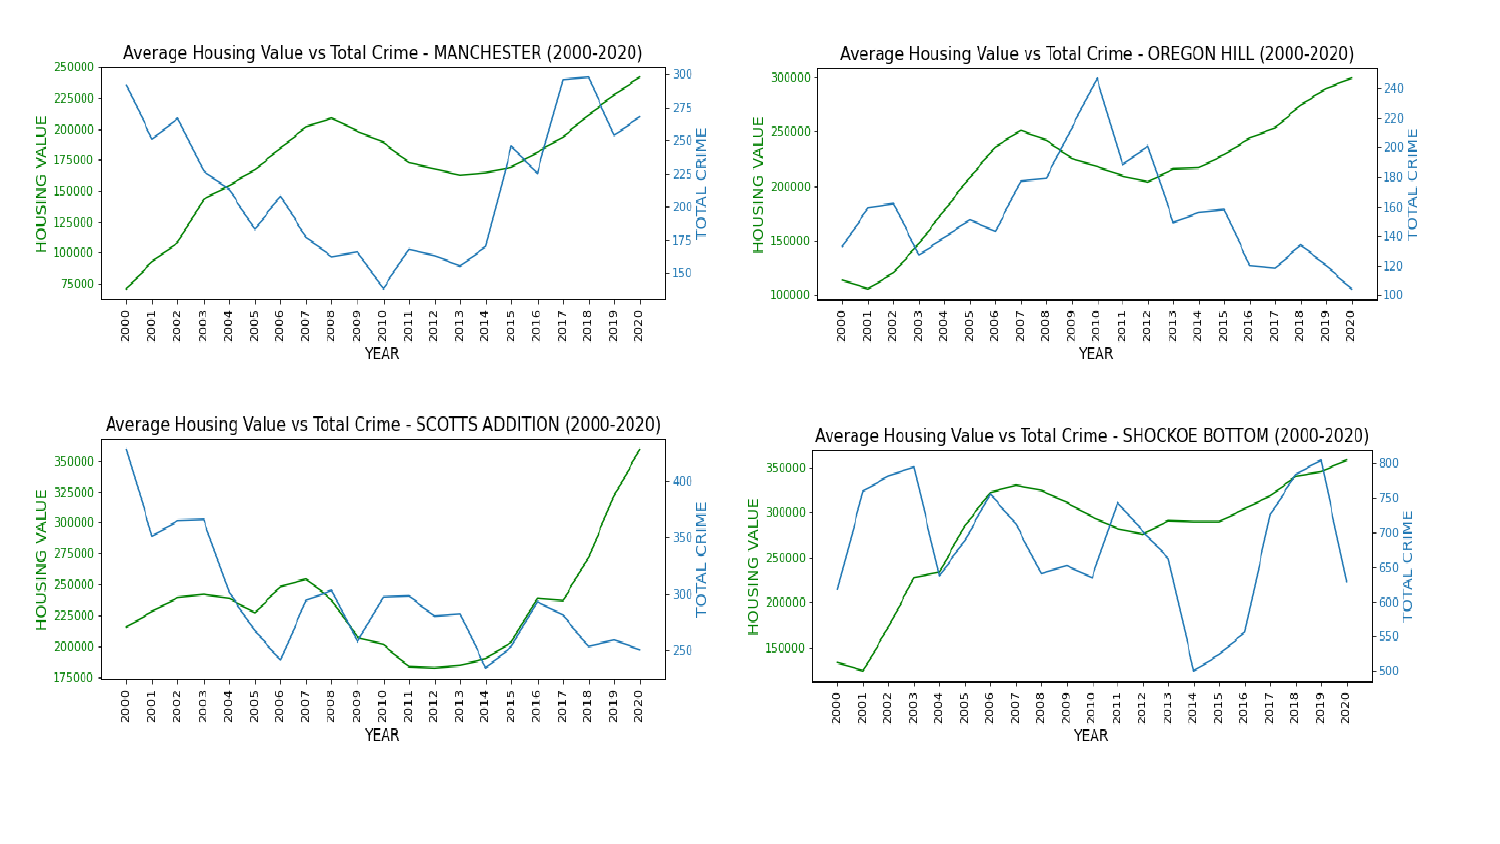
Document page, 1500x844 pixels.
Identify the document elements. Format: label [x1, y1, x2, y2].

picture [735, 413, 1427, 760]
picture [24, 402, 722, 760]
picture [740, 31, 1432, 378]
picture [24, 31, 722, 379]
